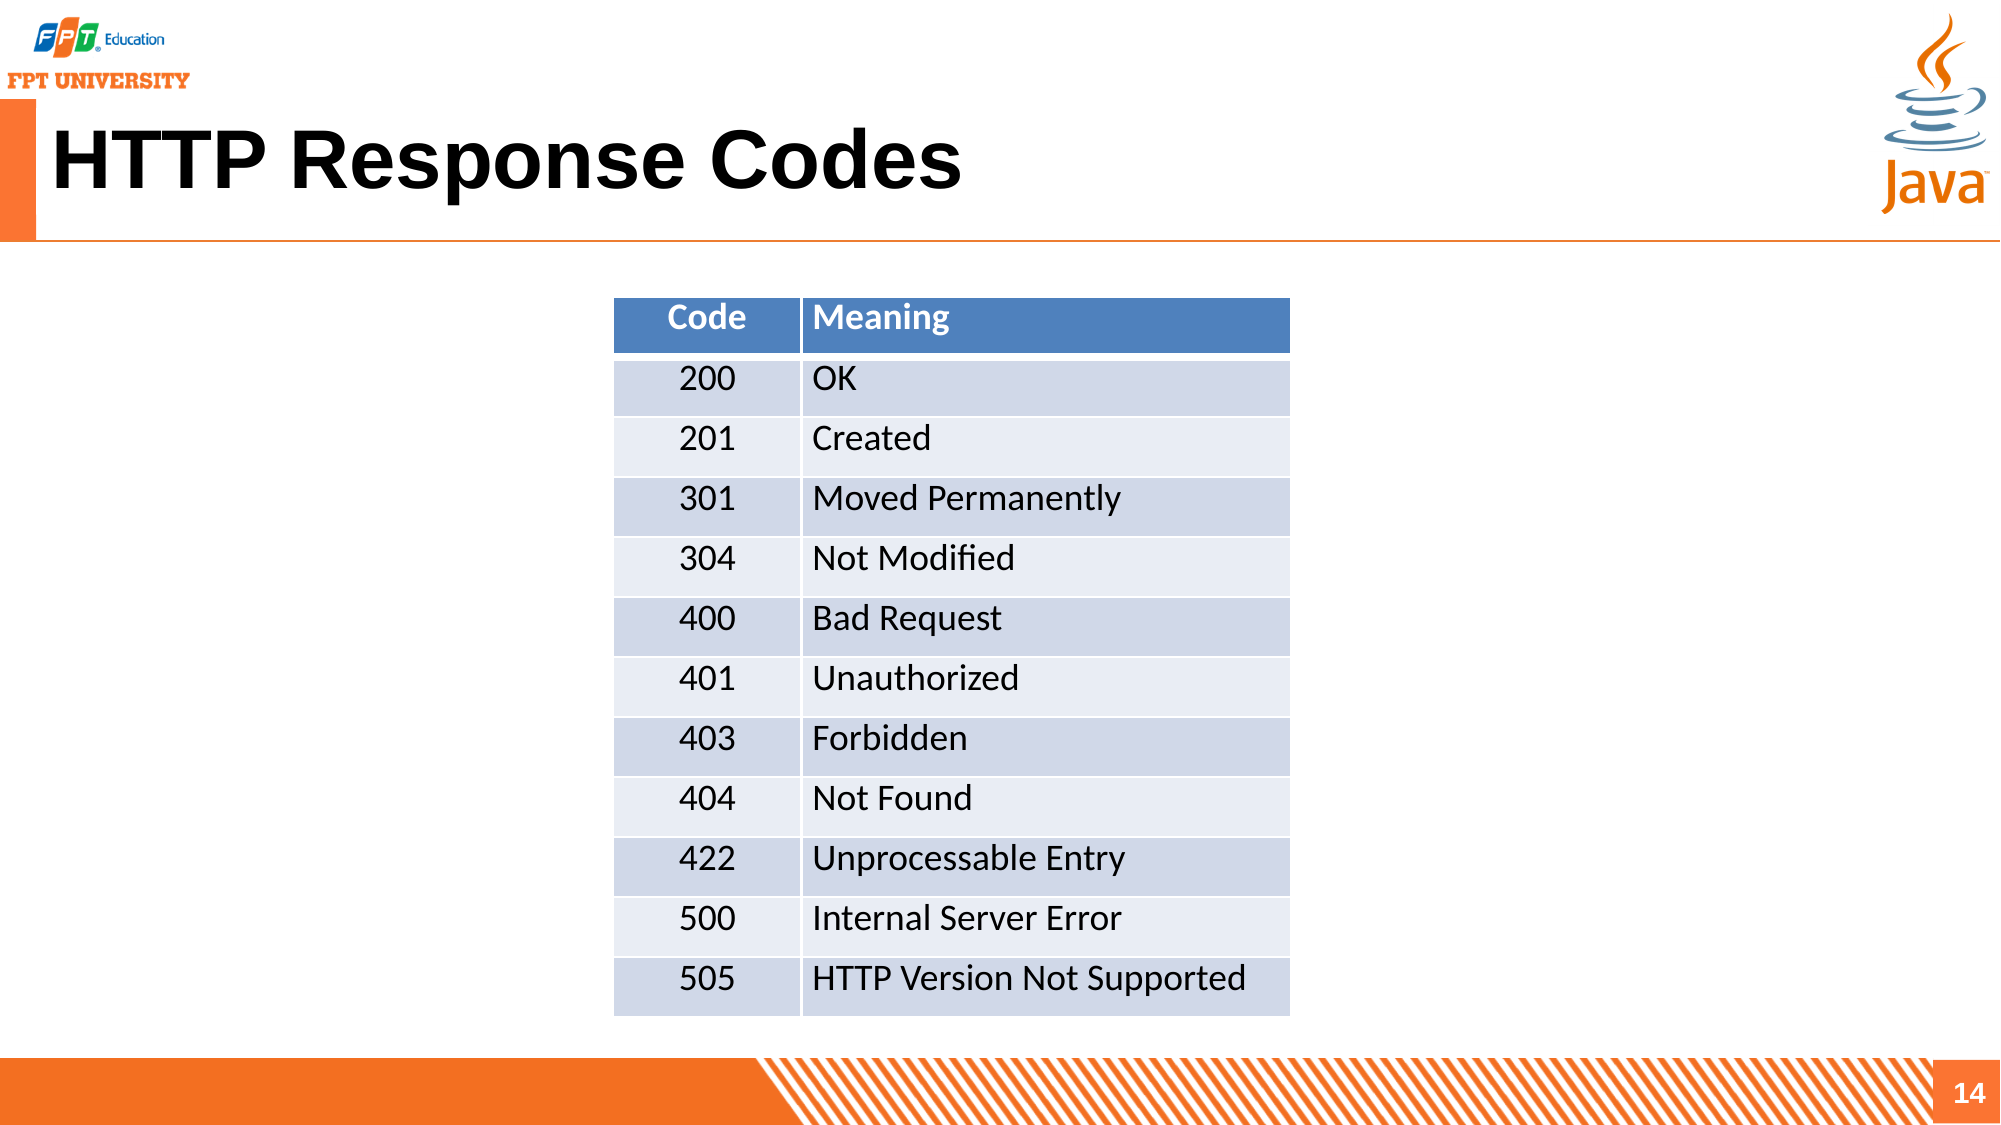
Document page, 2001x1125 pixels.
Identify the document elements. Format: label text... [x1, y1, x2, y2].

table_cell 505 [614, 958, 800, 1016]
table_header Code [614, 298, 800, 353]
table_cell Moved Permanently [803, 478, 1290, 536]
table_cell Not Modified [803, 538, 1290, 596]
picture [0, 2, 197, 99]
picture [1868, 4, 2000, 226]
table_cell OK [803, 361, 1290, 416]
table_cell Unprocessable Entry [803, 838, 1290, 896]
table_cell 403 [614, 718, 800, 776]
table_cell Bad Request [803, 598, 1290, 656]
title HTTP Response Codes [36, 108, 1869, 215]
table_cell 201 [614, 418, 800, 476]
table_cell 422 [614, 838, 800, 896]
table_cell Internal Server Error [803, 898, 1290, 956]
table_cell 301 [614, 478, 800, 536]
table_cell 400 [614, 598, 800, 656]
picture [0, 1058, 1934, 1125]
table_cell 404 [614, 778, 800, 836]
table_cell Unauthorized [803, 658, 1290, 716]
table_header Meaning [803, 298, 1290, 353]
table_cell Not Found [803, 778, 1290, 836]
table_cell HTTP Version Not Supported [803, 958, 1290, 1016]
table_cell 500 [614, 898, 800, 956]
table_cell 304 [614, 538, 800, 596]
table_cell Created [803, 418, 1290, 476]
table_cell 401 [614, 658, 800, 716]
slide_number 14 [1933, 1059, 2000, 1124]
table_cell Forbidden [803, 718, 1290, 776]
table_cell 200 [614, 361, 800, 416]
